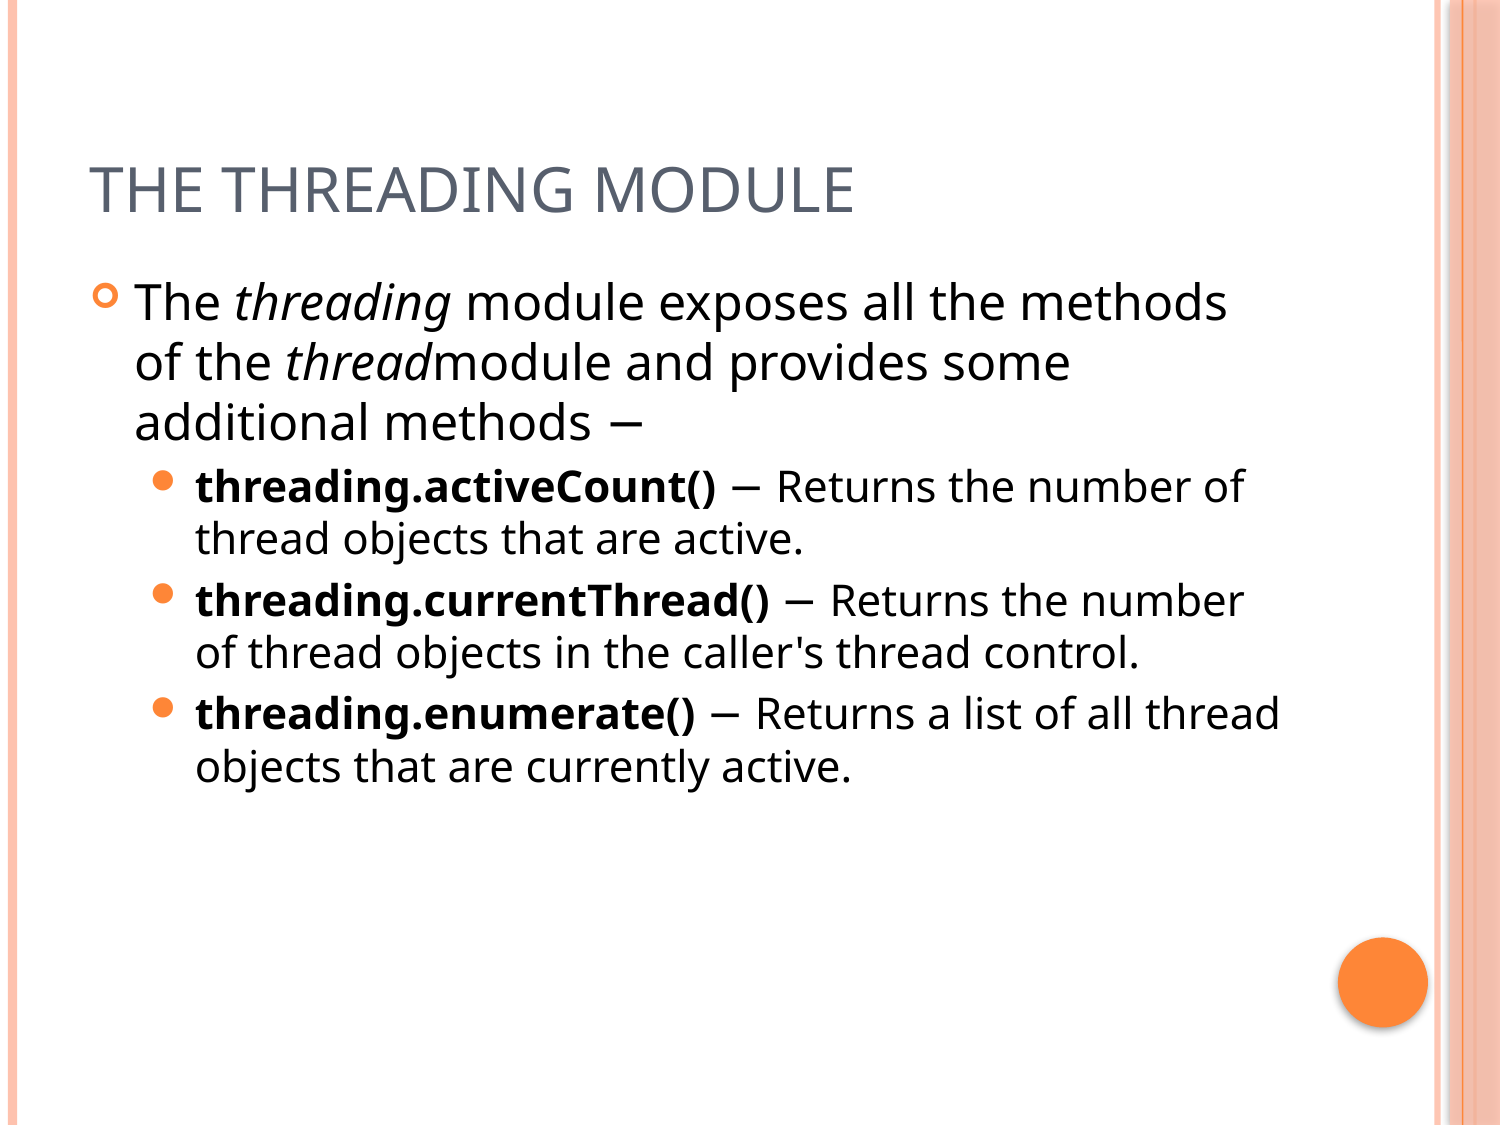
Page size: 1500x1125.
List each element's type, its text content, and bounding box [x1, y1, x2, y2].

list The threading module exposes all the methods of the threadmodule and provides some additional methods − threading.activeCount() − Returns the number of thread objects that are active. threading.currentThread() − Returns the number of thread objects in the caller's thread control. threading.enumerate() − Returns a list of all thread objects that are currently active. [75, 262, 1300, 1062]
title The Threading Module [75, 45, 1300, 233]
